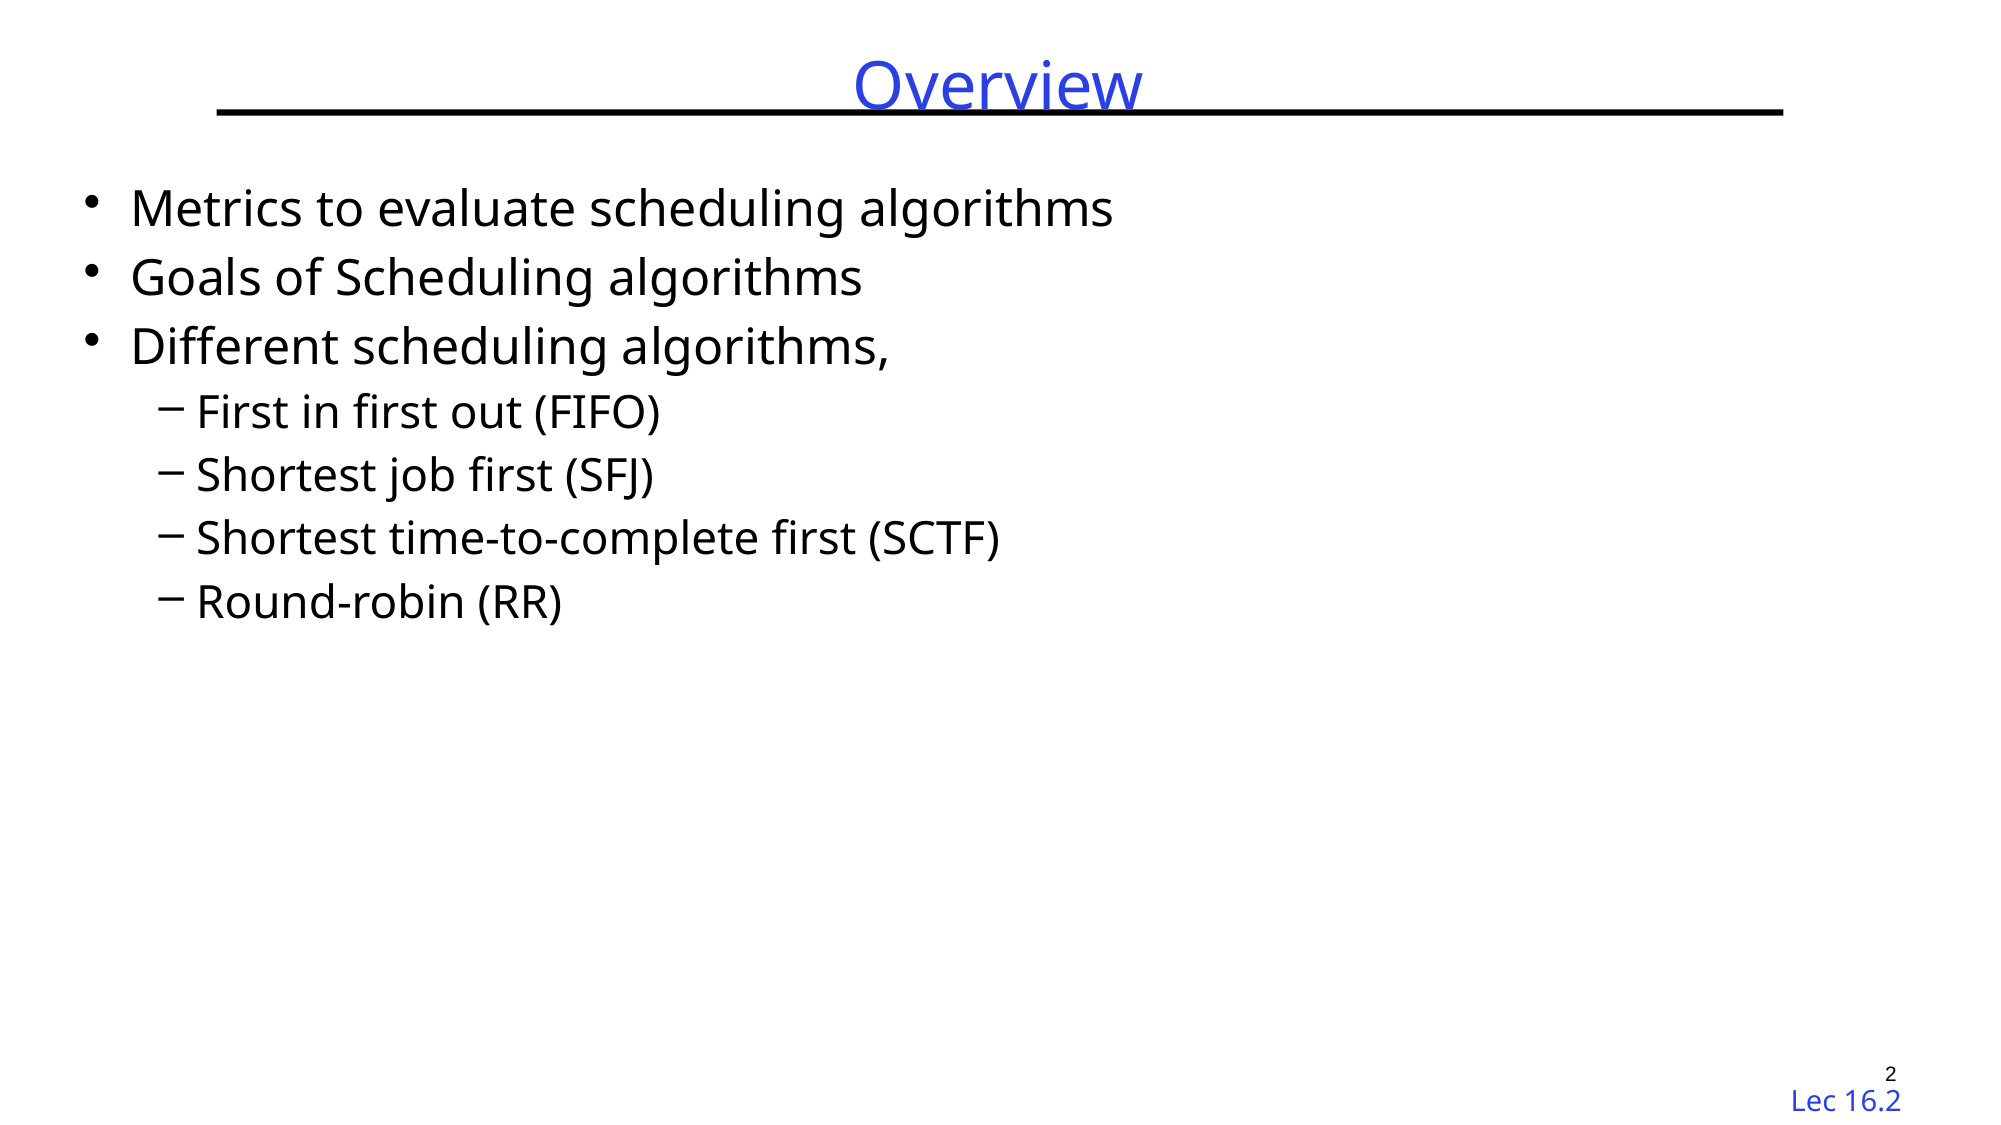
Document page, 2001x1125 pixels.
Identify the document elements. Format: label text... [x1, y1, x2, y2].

title Overview [68, 45, 1929, 133]
list Metrics to evaluate scheduling algorithms Goals of Scheduling algorithms Different scheduling algorithms, First in first out (FIFO) Shortest job first (SFJ) Shortest time-to-complete first (SCTF) Round-robin (RR) [68, 176, 1929, 1019]
